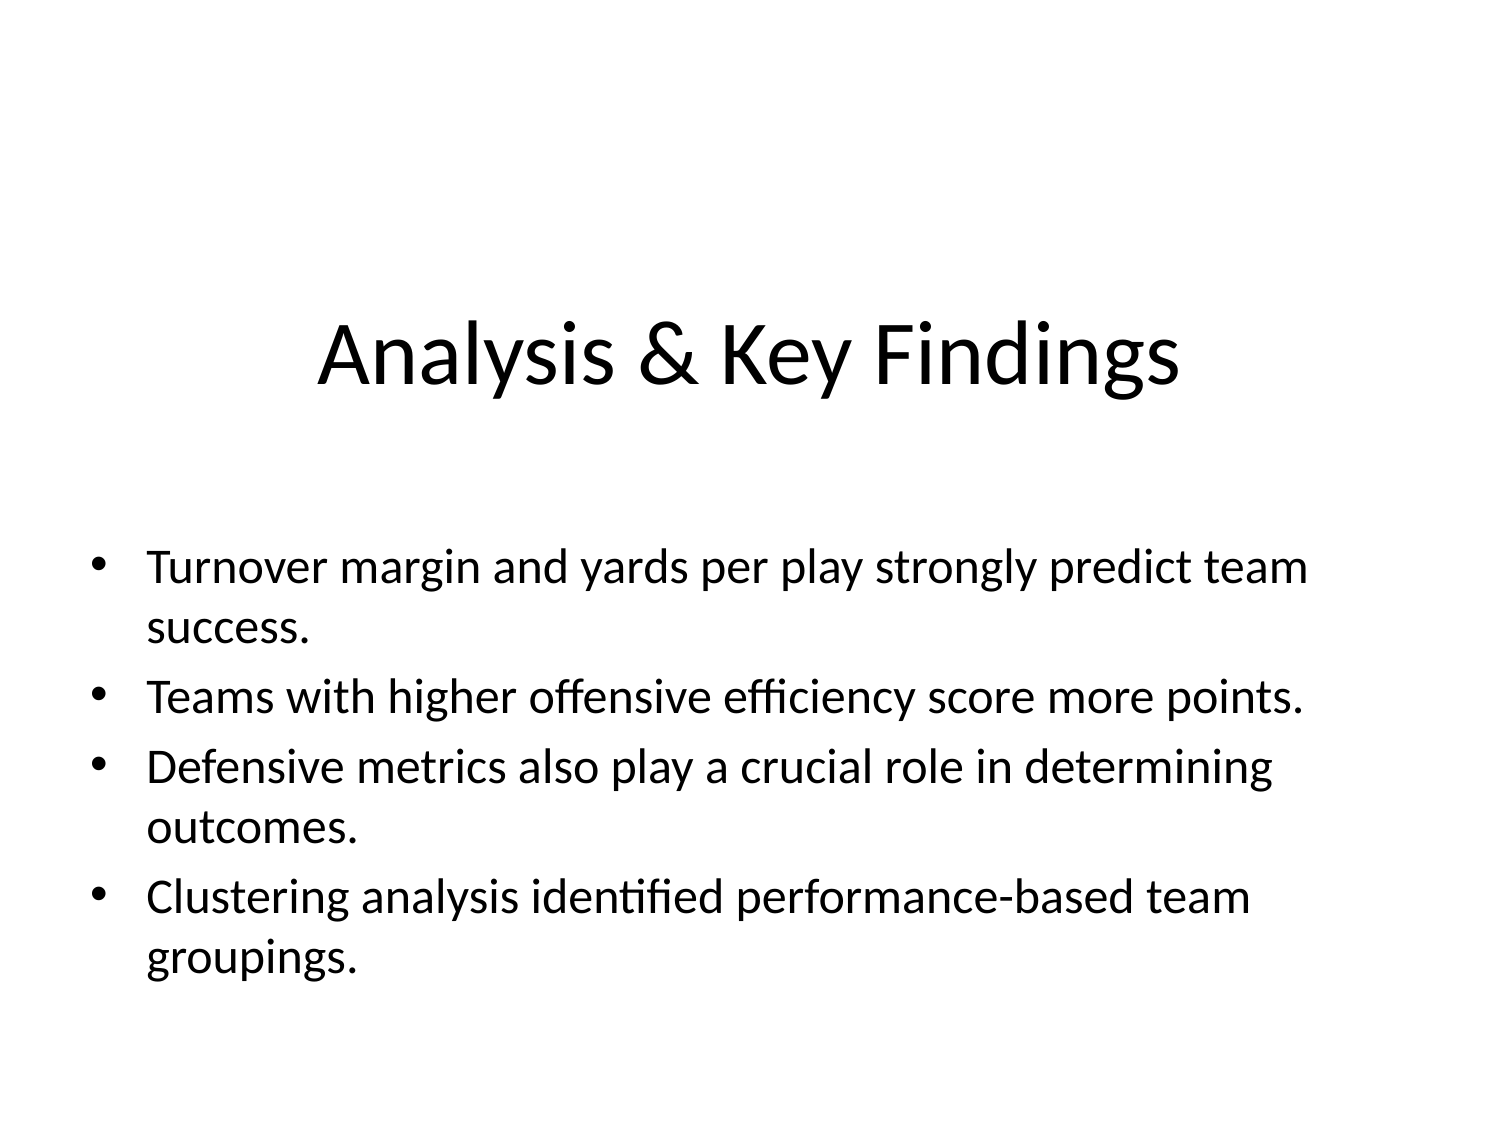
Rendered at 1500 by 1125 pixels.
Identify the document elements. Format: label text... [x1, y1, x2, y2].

list Turnover margin and yards per play strongly predict team success. Teams with higher offensive efficiency score more points. Defensive metrics also play a crucial role in determining outcomes. Clustering analysis identified performance-based team groupings. [75, 471, 1425, 1046]
title Analysis & Key Findings [75, 253, 1425, 442]
